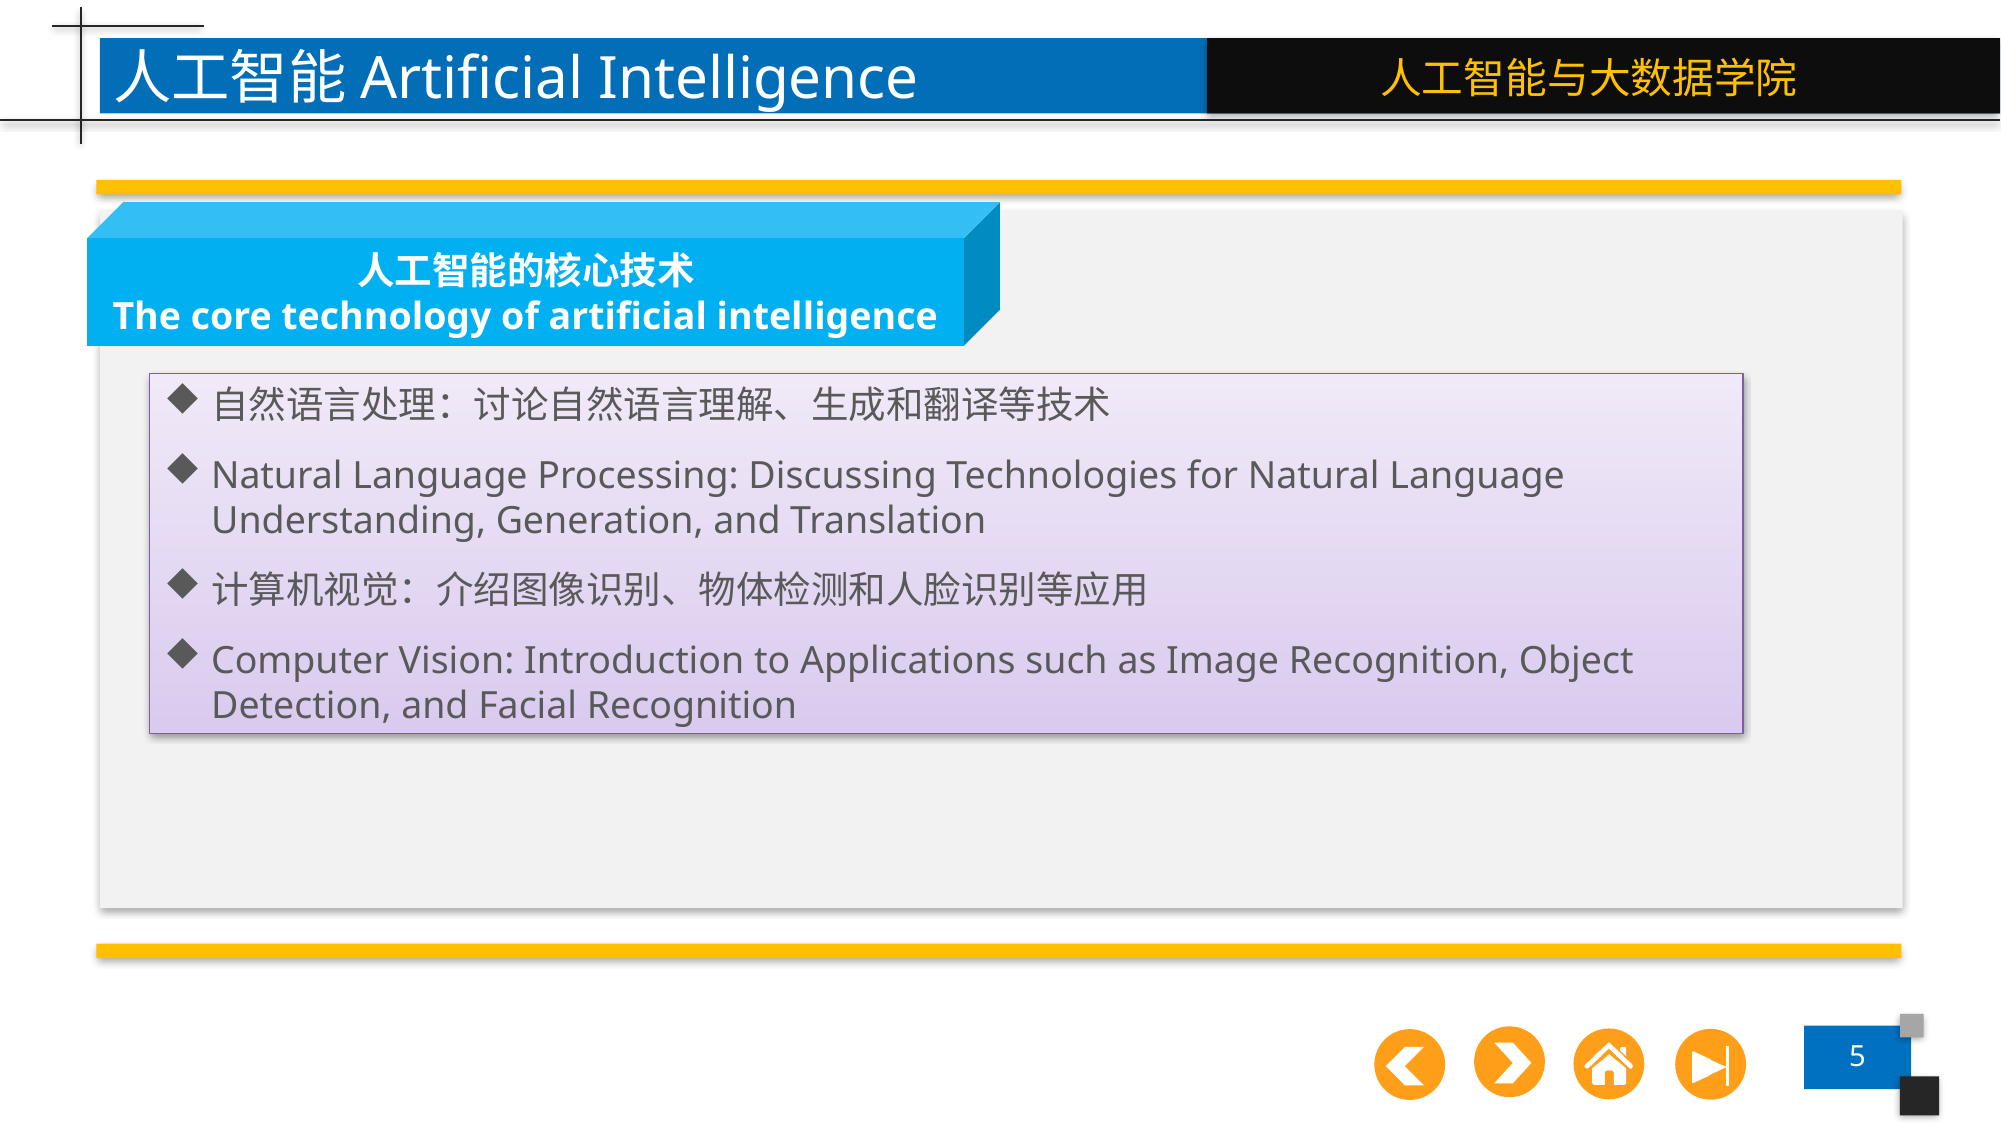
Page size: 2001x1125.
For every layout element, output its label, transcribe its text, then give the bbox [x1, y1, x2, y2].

text_box 人工智能的核心技术 The core technology of artificial intelligence [85, 199, 1003, 348]
text_box 自然语言处理：讨论自然语言理解、生成和翻译等技术 Natural Language Processing: Discussing Technologies for Natural Language Understanding, Generation, and Translation 计算机视觉：介绍图像识别、物体检测和人脸识别等应用 Computer Vision: Introduction to Applications such as Image Recognition, Object Detection, and Facial Recognition [149, 373, 1744, 734]
picture [1584, 1042, 1633, 1085]
picture [1692, 1046, 1729, 1086]
text_box 人工智能Artificial Intelligence [96, 31, 1152, 120]
